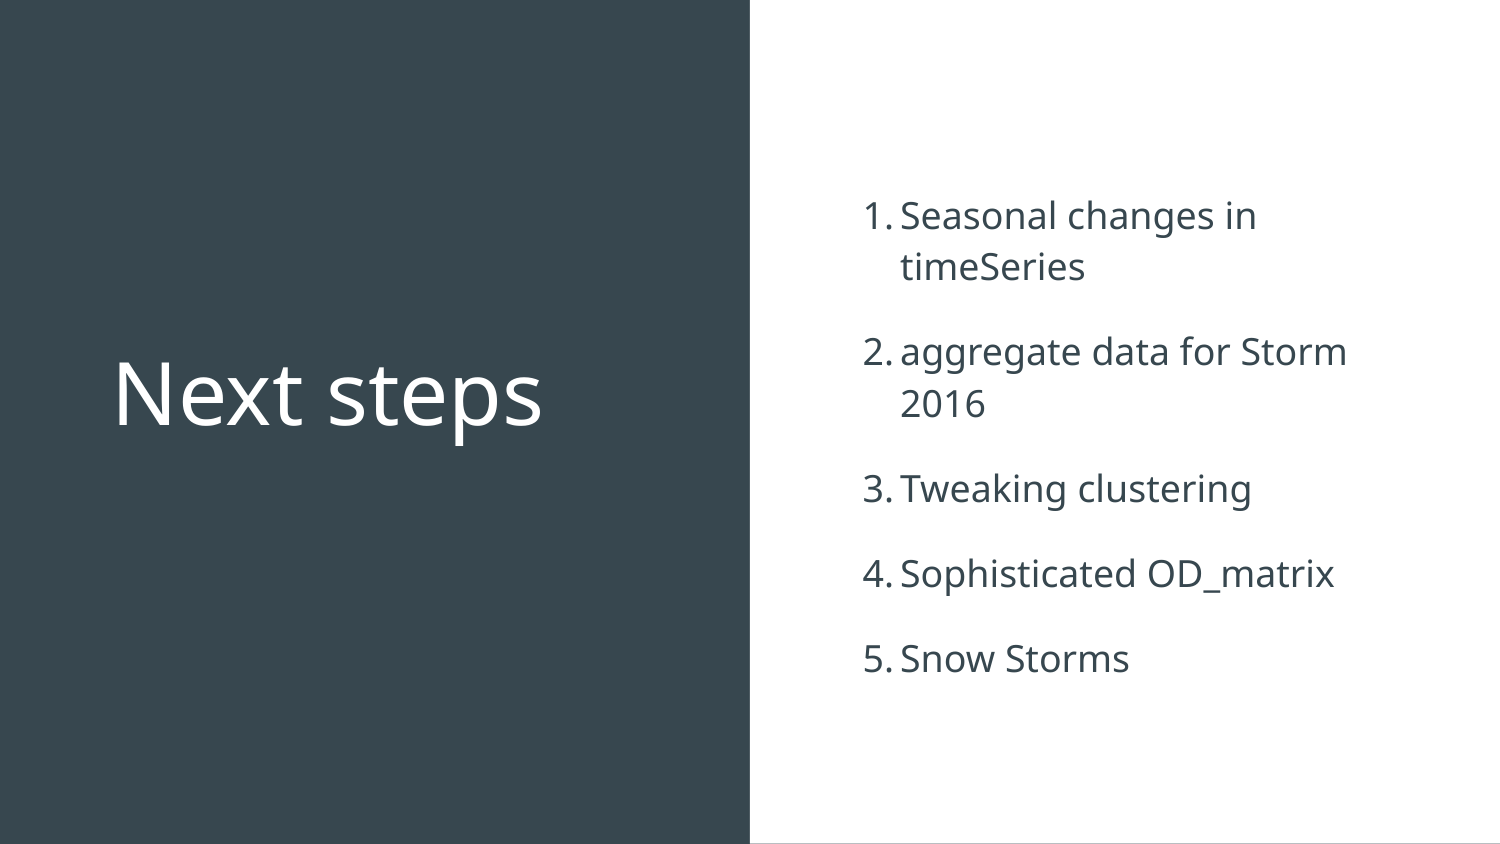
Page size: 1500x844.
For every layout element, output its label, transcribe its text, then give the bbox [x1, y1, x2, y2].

list Seasonal changes in timeSeries aggregate data for Storm 2016 Tweaking clustering Sophisticated OD_matrix Snow Storms [810, 118, 1440, 747]
title Next steps [96, 177, 654, 458]
